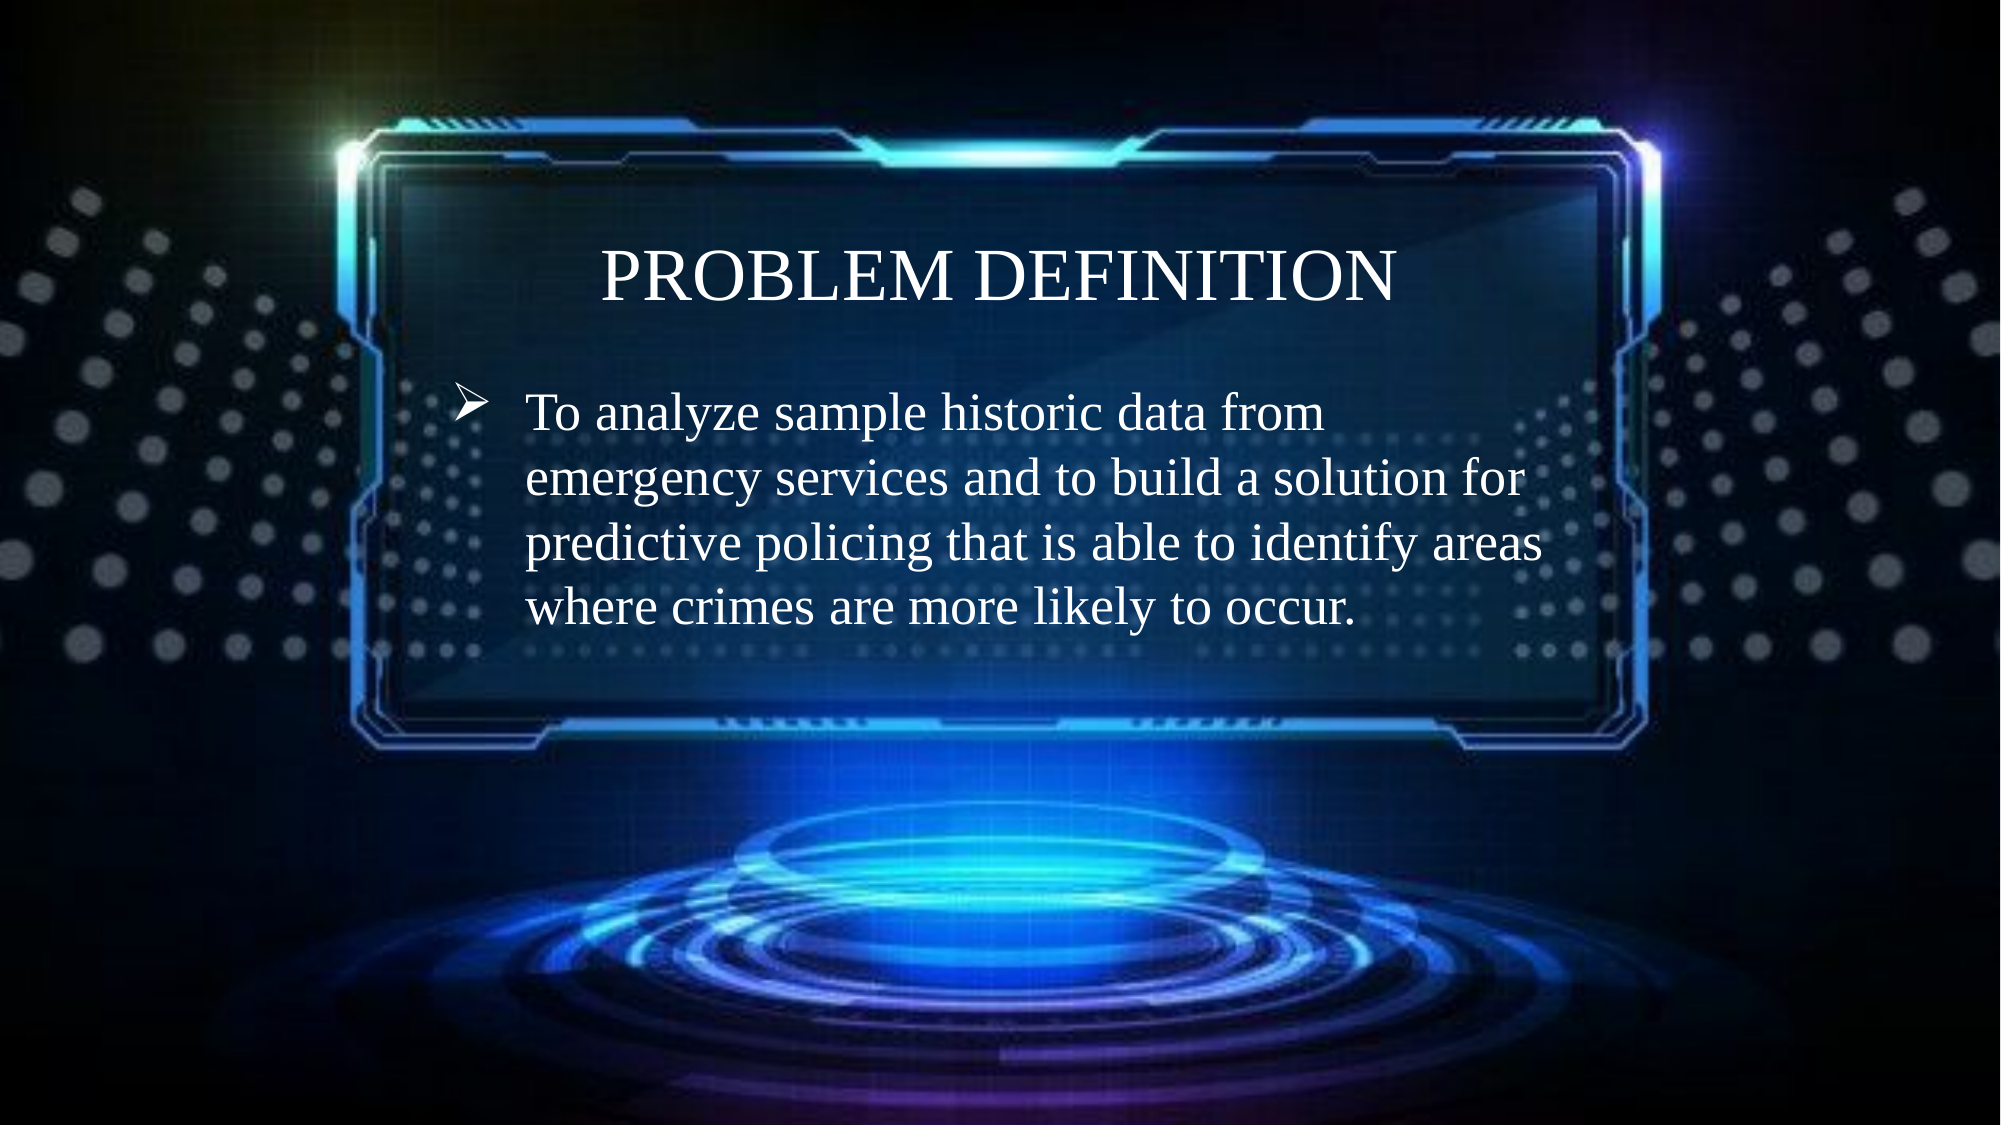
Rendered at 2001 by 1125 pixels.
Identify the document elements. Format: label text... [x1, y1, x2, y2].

picture [0, 0, 2001, 1125]
subtitle To analyze sample historic data from emergency services and to build a solution for predictive policing that is able to identify areas where crimes are more likely to occur. [435, 368, 1565, 731]
title PROBLEM DEFINITION [249, 193, 1750, 324]
